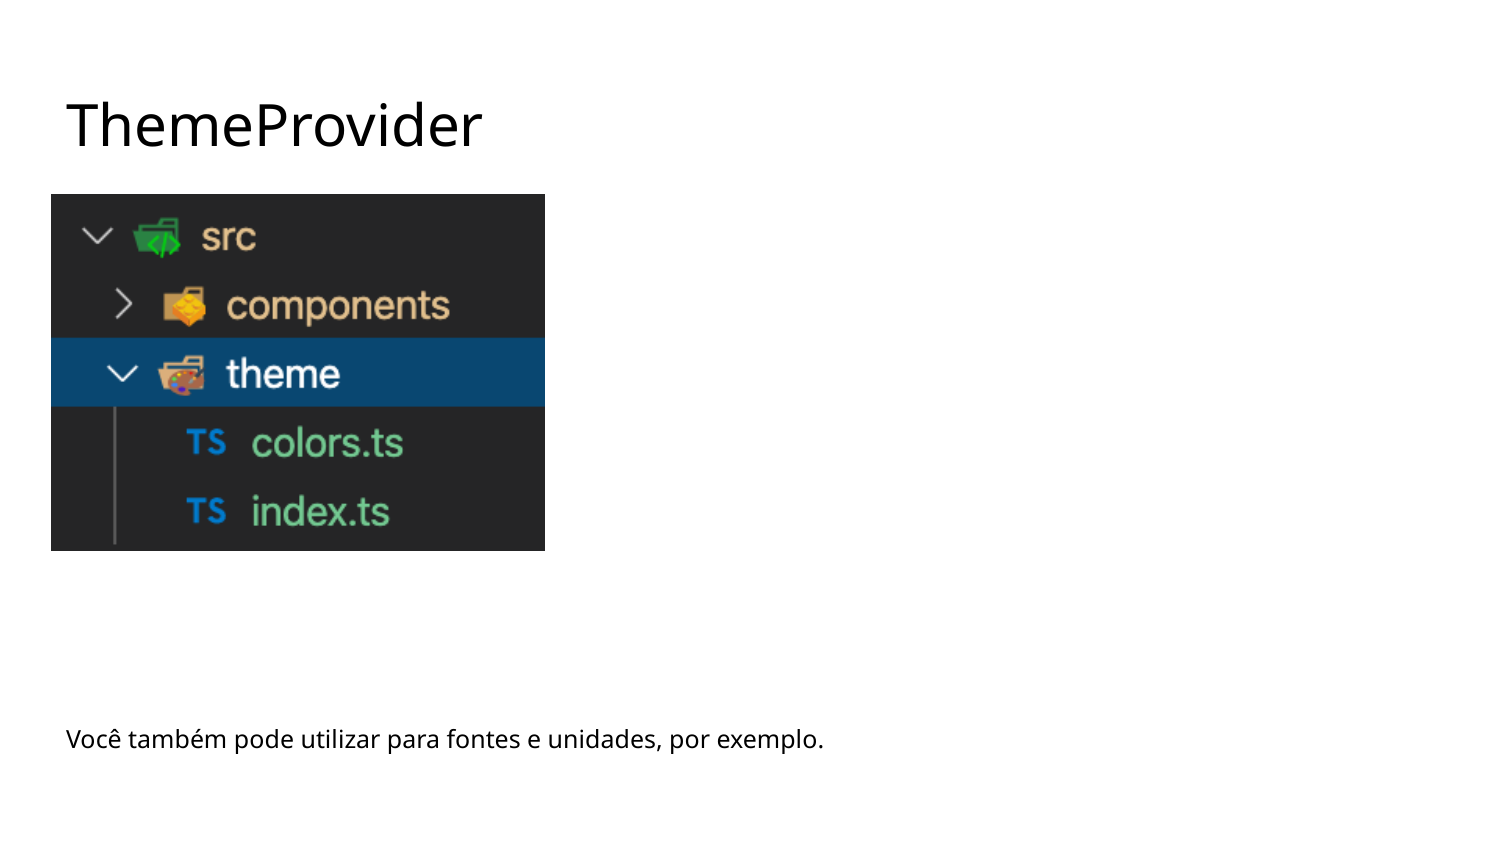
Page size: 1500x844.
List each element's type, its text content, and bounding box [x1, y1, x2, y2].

text_box Você também pode utilizar para fontes e unidades, por exemplo. [51, 708, 986, 781]
title ThemeProvider [51, 72, 1449, 167]
picture [50, 194, 546, 551]
